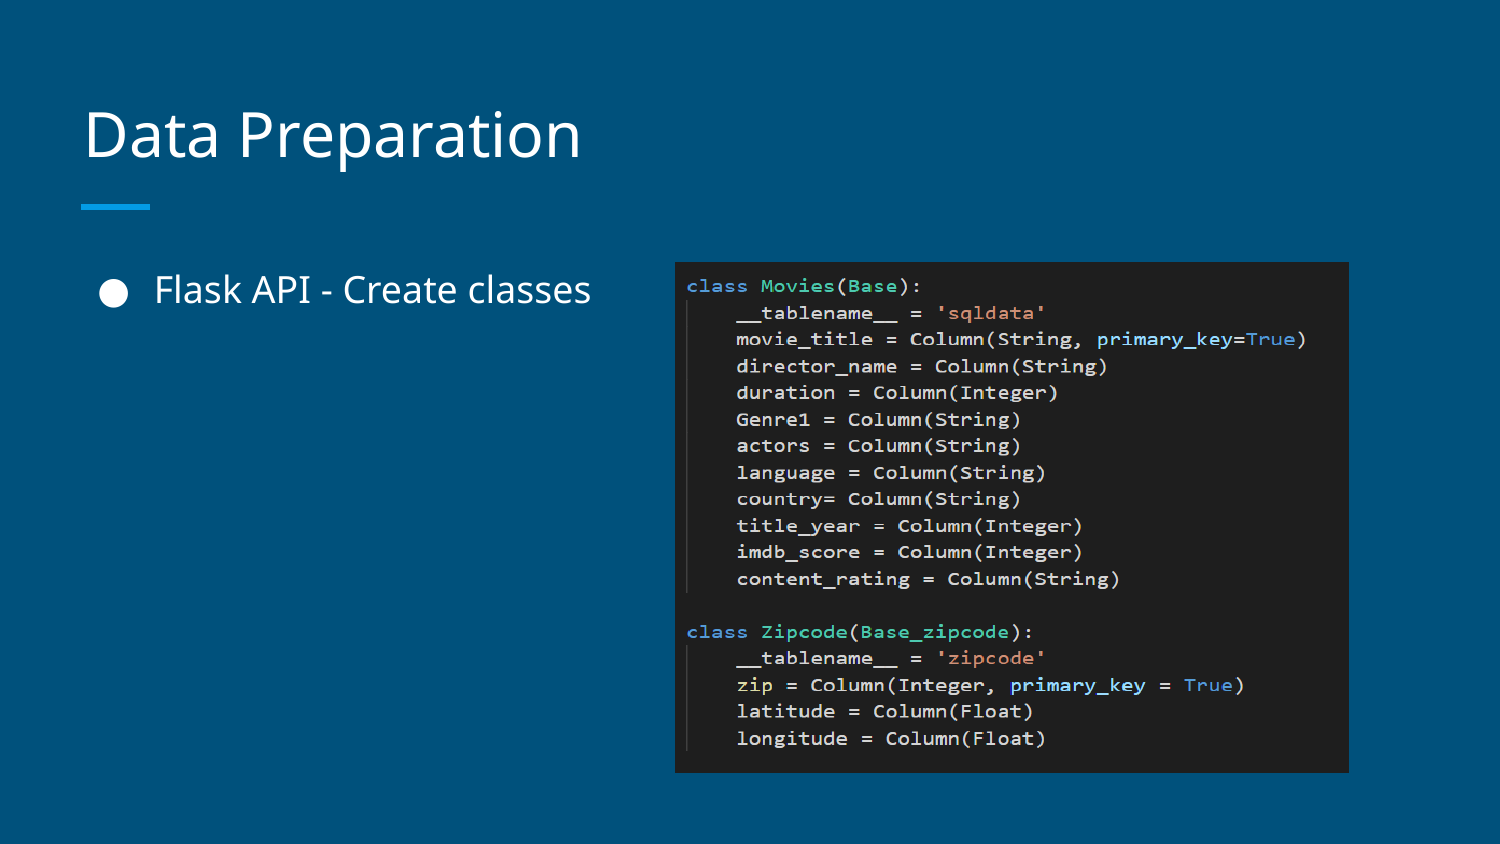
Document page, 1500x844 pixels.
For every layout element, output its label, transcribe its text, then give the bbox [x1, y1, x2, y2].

picture [676, 263, 1348, 772]
title Data Preparation [68, 72, 1442, 186]
list Flask API - Create classes [63, 244, 1437, 750]
